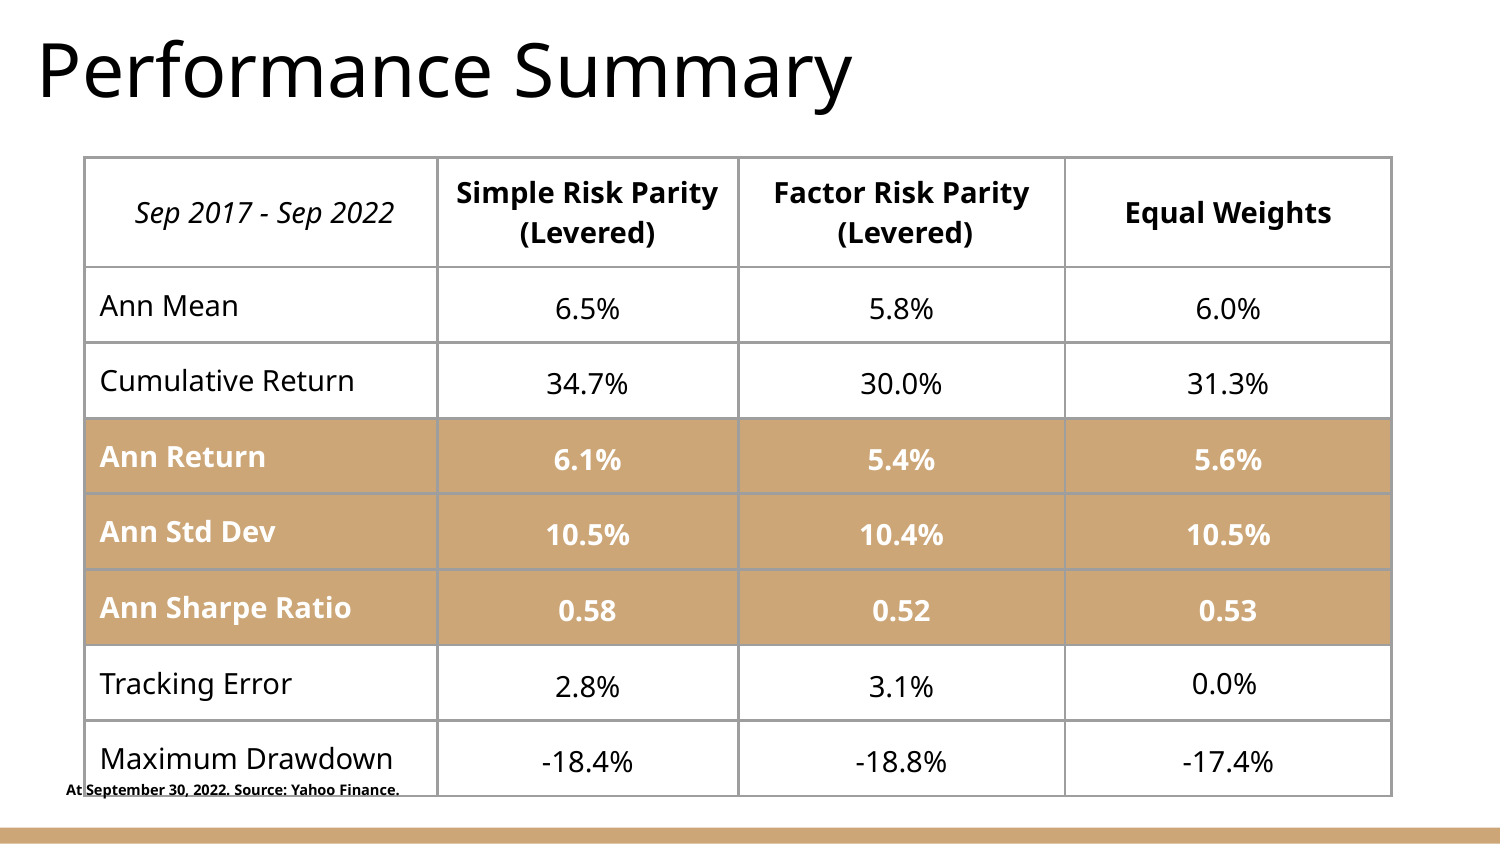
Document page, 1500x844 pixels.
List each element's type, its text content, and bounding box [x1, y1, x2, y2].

table_cell -17.4% [1066, 722, 1390, 795]
table_cell 6.1% [439, 420, 737, 492]
table_cell Ann Return [86, 420, 436, 492]
table_cell 5.4% [740, 420, 1064, 492]
table_cell -18.8% [740, 722, 1064, 795]
table_cell 3.1% [740, 646, 1064, 719]
table_cell 0.52 [740, 571, 1064, 644]
table_cell Ann Std Dev [86, 495, 436, 568]
table_cell 10.5% [439, 495, 737, 568]
table_cell 34.7% [439, 344, 737, 417]
table_cell 10.4% [740, 495, 1064, 568]
table_header Factor Risk Parity (Levered) [740, 159, 1064, 266]
table_cell Ann Sharpe Ratio [86, 571, 436, 644]
table_cell Tracking Error [86, 646, 436, 719]
table_cell 6.5% [439, 268, 737, 341]
table_header Simple Risk Parity (Levered) [439, 159, 737, 266]
table_cell 6.0% [1066, 268, 1390, 341]
table_cell 0.53 [1066, 571, 1390, 644]
table_header Equal Weights [1066, 159, 1390, 266]
table_cell 5.8% [740, 268, 1064, 341]
table_cell 10.5% [1066, 495, 1390, 568]
table_cell 0.0% [1066, 646, 1390, 719]
table_cell Ann Mean [86, 268, 436, 341]
table_cell 2.8% [439, 646, 737, 719]
table_cell -18.4% [439, 722, 737, 795]
table_cell Cumulative Return [86, 344, 436, 417]
text_box At September 30, 2022. Source: Yahoo Finance. [51, 771, 533, 807]
table_cell Maximum Drawdown [86, 722, 436, 771]
table_cell 0.58 [439, 571, 737, 644]
table_cell 30.0% [740, 344, 1064, 417]
table_header Sep 2017 - Sep 2022 [86, 159, 436, 266]
table_cell 5.6% [1066, 420, 1390, 492]
table_cell 31.3% [1066, 344, 1390, 417]
title Performance Summary [21, 0, 1420, 128]
